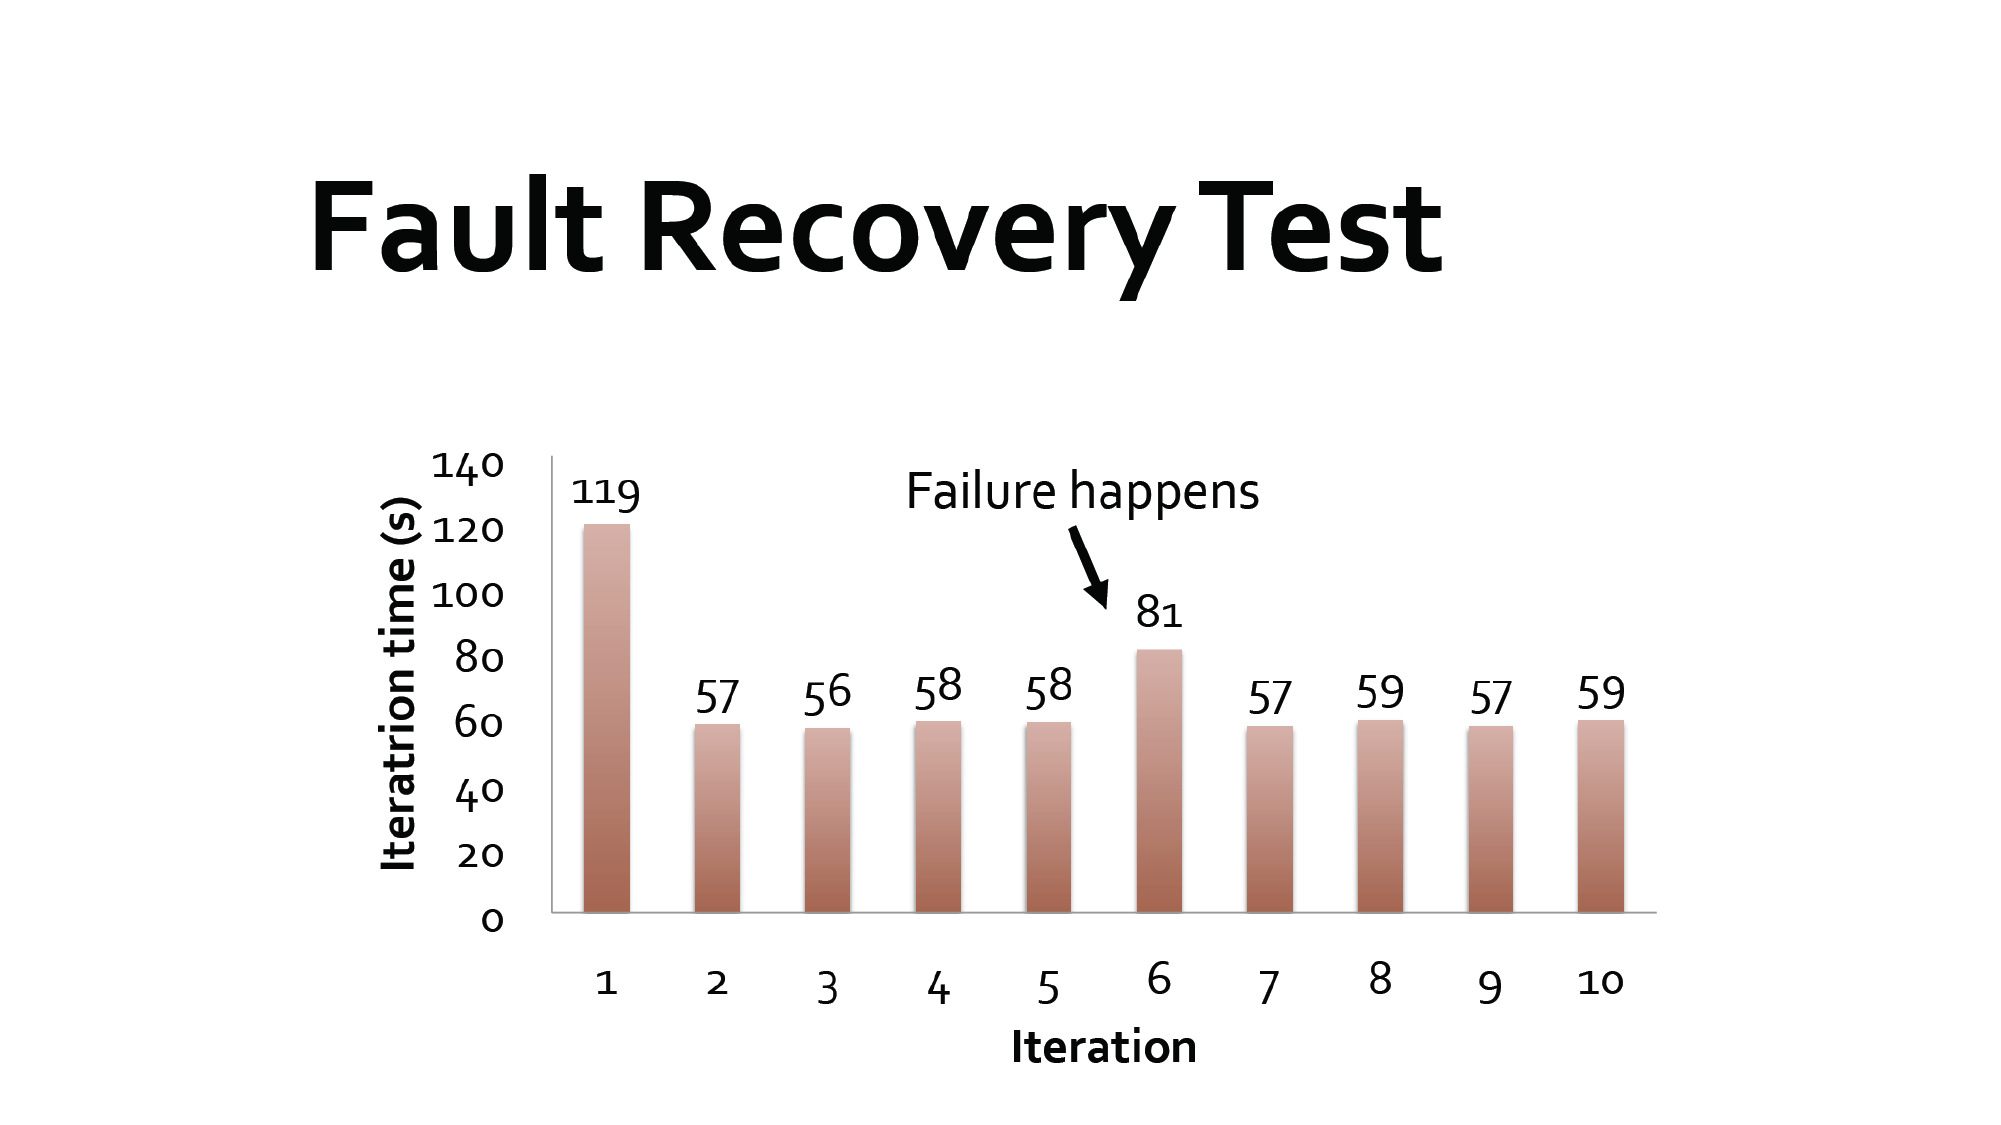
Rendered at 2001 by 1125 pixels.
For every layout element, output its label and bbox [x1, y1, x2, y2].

picture [292, 144, 1713, 1087]
